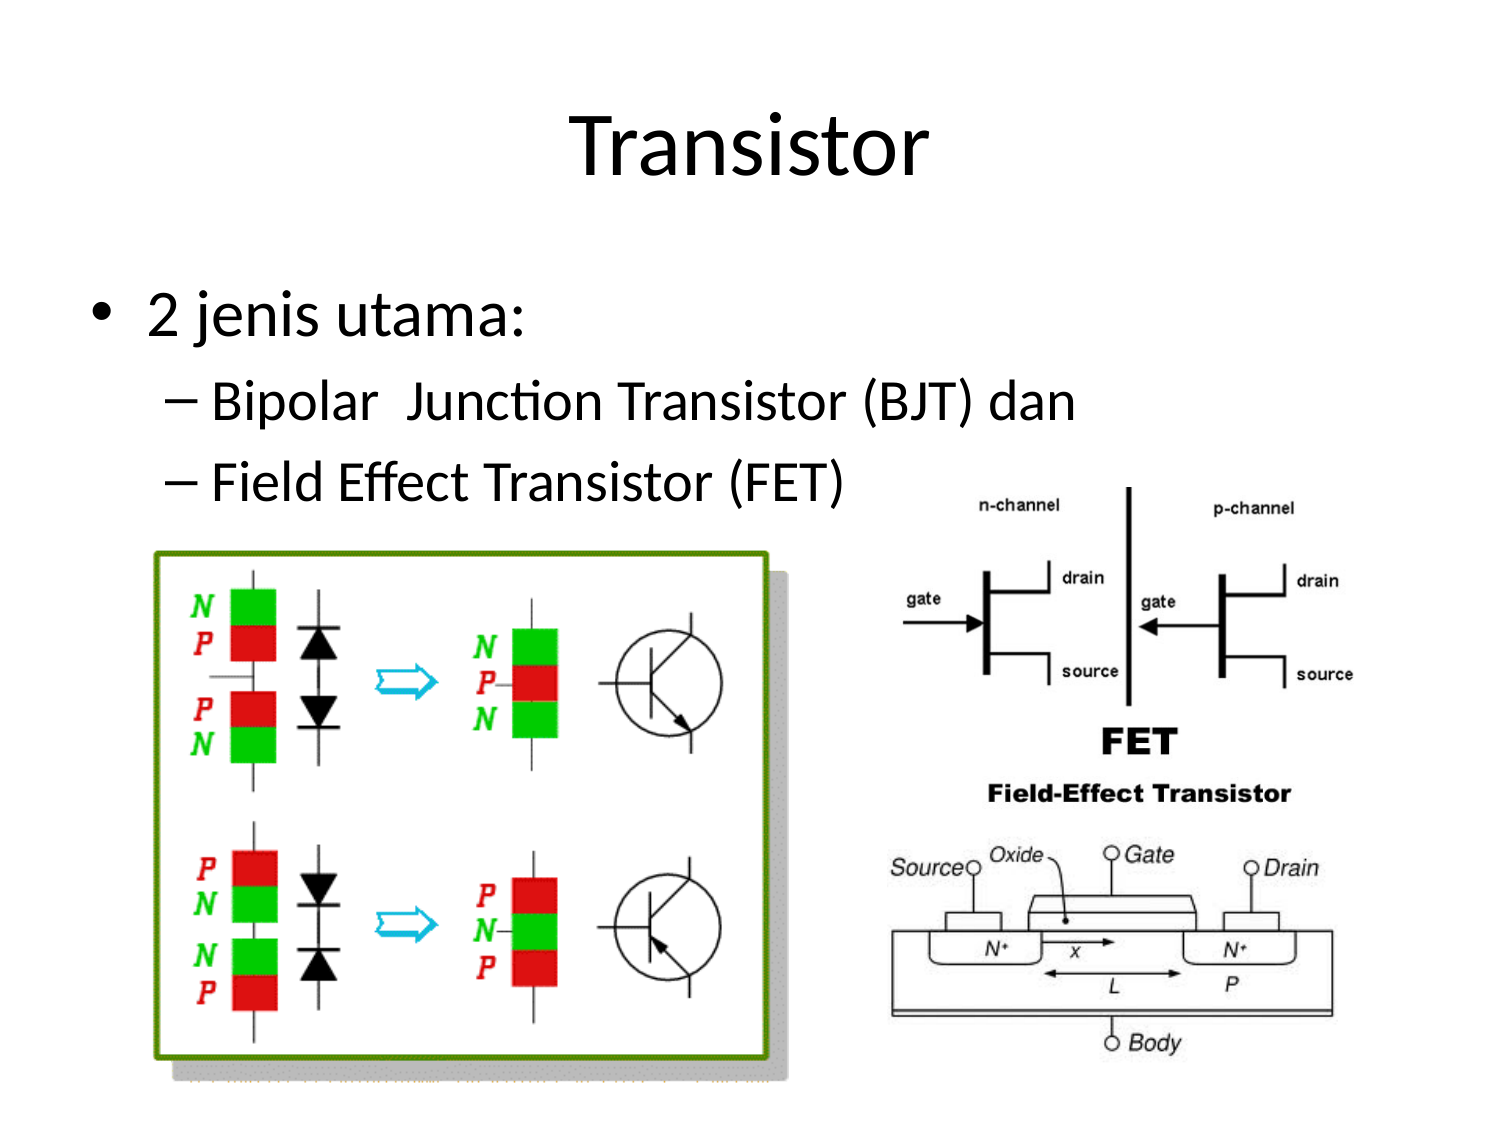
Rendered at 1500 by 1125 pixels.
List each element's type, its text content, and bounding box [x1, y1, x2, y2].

picture [887, 487, 1364, 1087]
title Transistor [75, 45, 1425, 233]
picture [149, 549, 790, 1087]
list 2 jenis utama: Bipolar Junction Transistor (BJT) dan Field Effect Transistor (FET) [75, 262, 1425, 1005]
